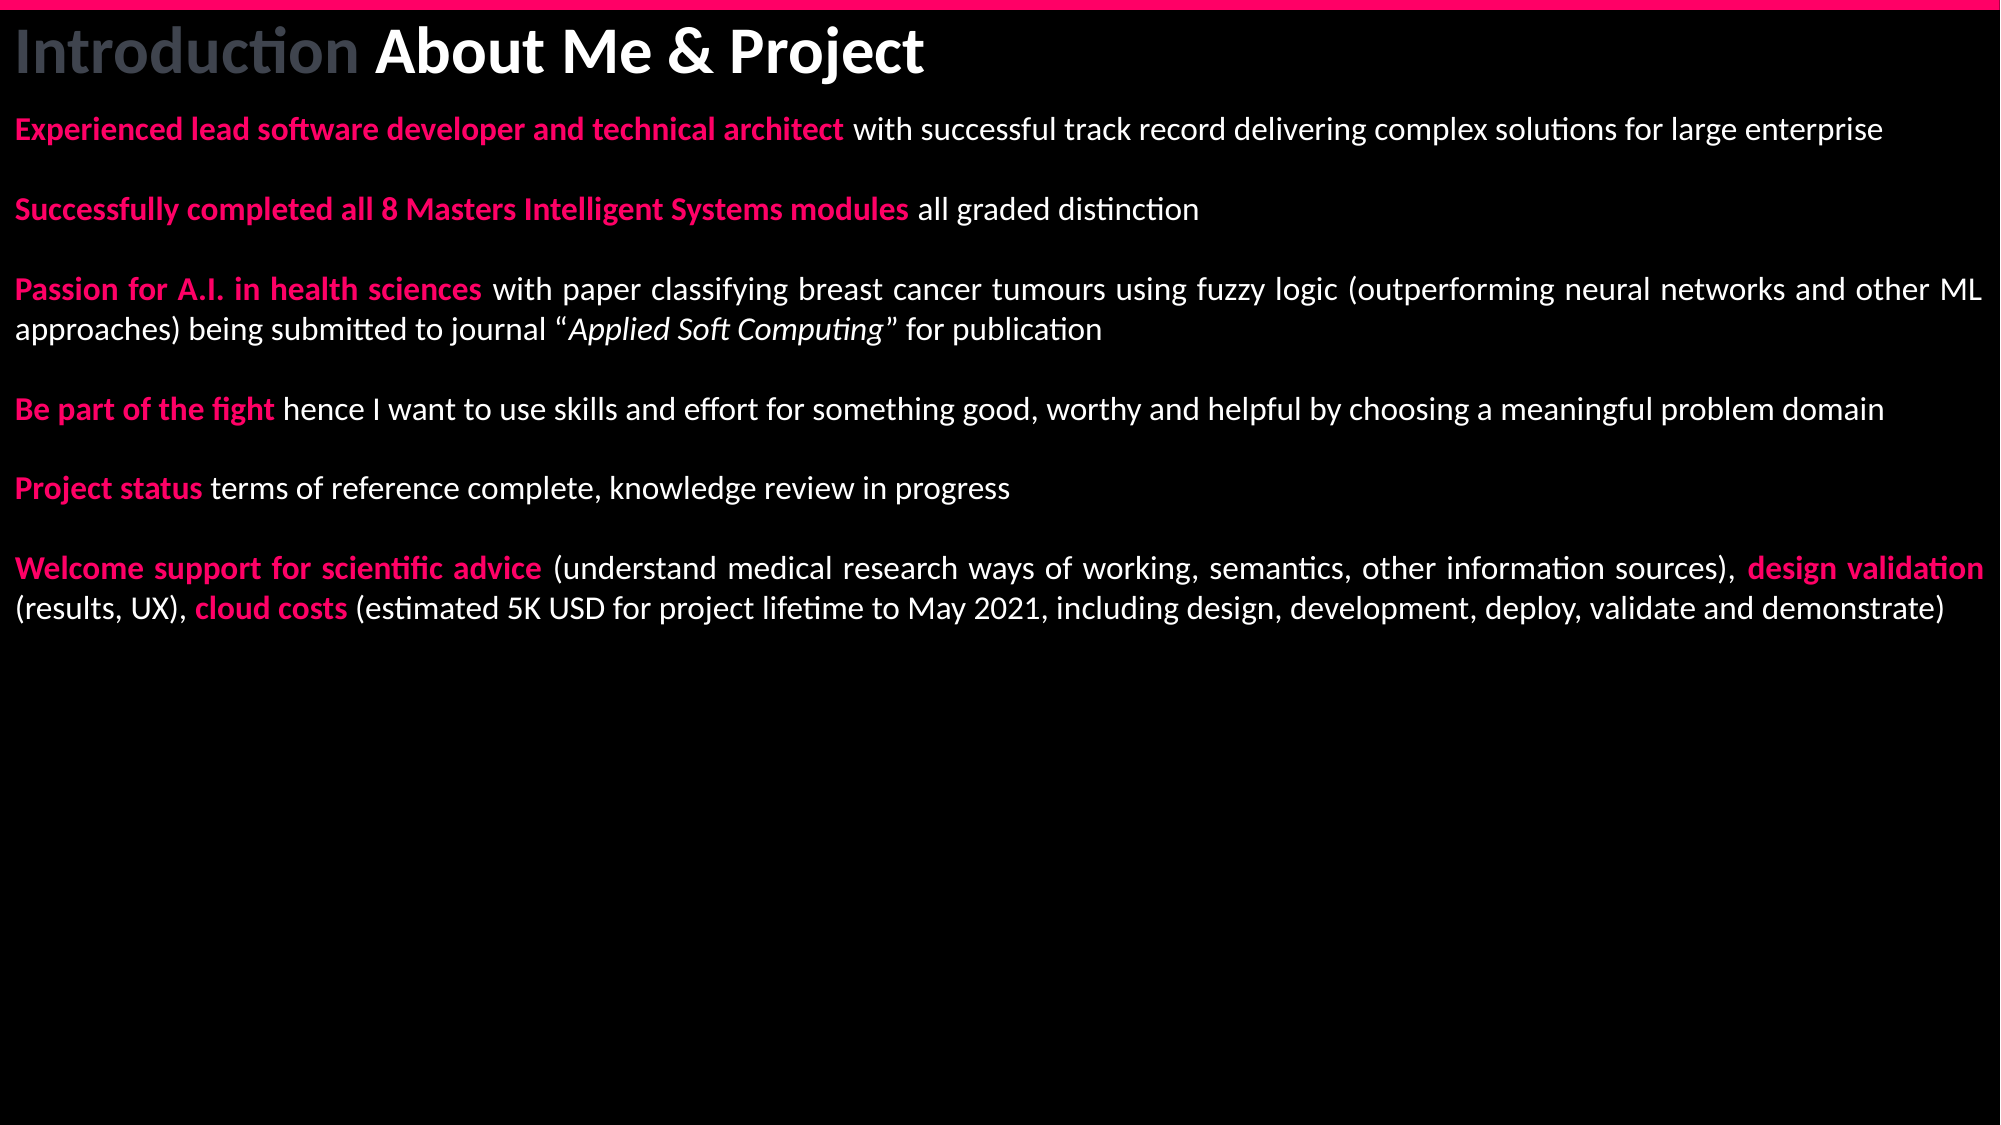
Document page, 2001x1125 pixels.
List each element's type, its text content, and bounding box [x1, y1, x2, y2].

text_box Introduction About Me & Project Experienced lead software developer and technical architect with successful track record delivering complex solutions for large enterprise Successfully completed all 8 Masters Intelligent Systems modules all graded distinction Passion for A.I. in health sciences with paper classifying breast cancer tumours using fuzzy logic (outperforming neural networks and other ML approaches) being submitted to journal “Applied Soft Computing” for publication Be part of the fight hence I want to use skills and effort for something good, worthy and helpful by choosing a meaningful problem domain Project status terms of reference complete, knowledge review in progress Welcome support for scientific advice (understand medical research ways of working, semantics, other information sources), design validation (results, UX), cloud costs (estimated 5K USD for project lifetime to May 2021, including design, development, deploy, validate and demonstrate) [0, 0, 2000, 634]
